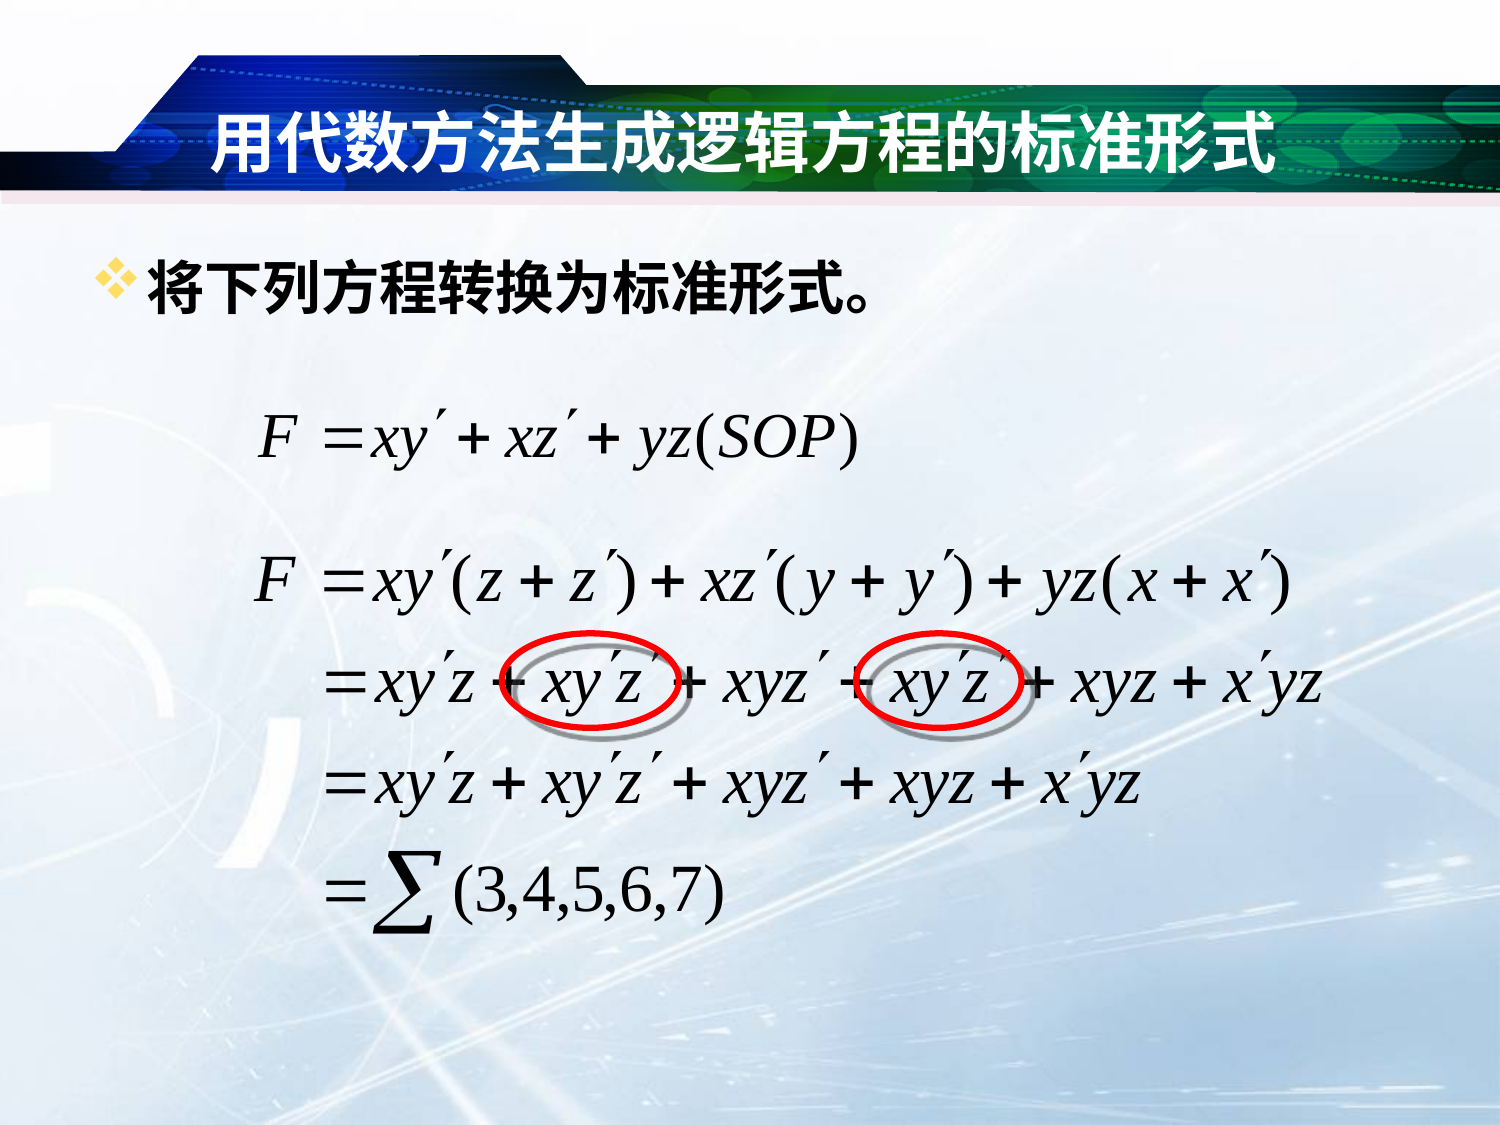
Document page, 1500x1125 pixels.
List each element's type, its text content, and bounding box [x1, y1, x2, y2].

title 用代数方法生成逻辑方程的标准形式 [99, 94, 1388, 188]
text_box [241, 536, 1339, 953]
picture [0, 0, 1500, 1125]
list 将下列方程转换为标准形式。 [74, 243, 1426, 1064]
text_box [246, 398, 873, 485]
